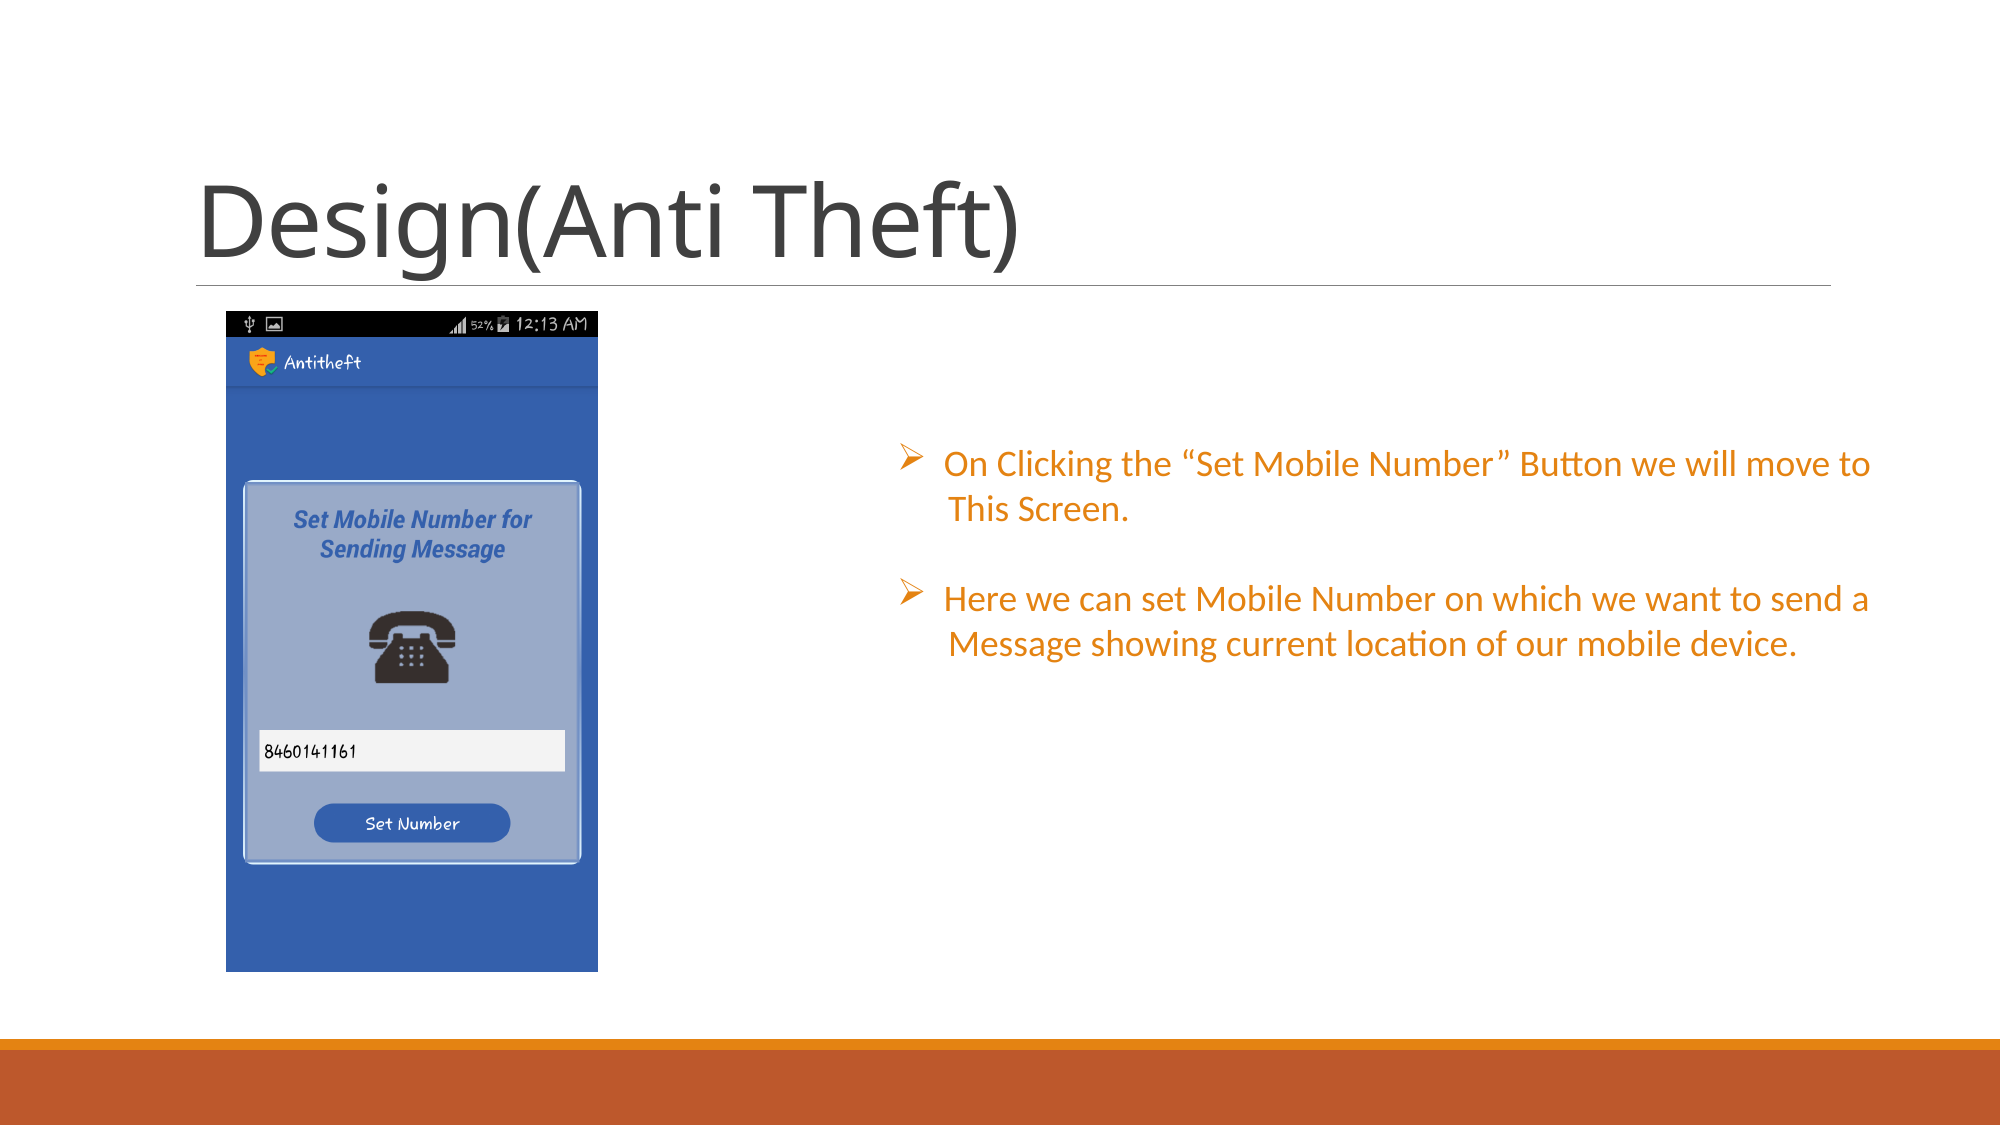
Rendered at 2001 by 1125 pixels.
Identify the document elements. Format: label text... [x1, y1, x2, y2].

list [225, 310, 598, 972]
text_box On Clicking the “Set Mobile Number” Button we will move to This Screen. Here we can set Mobile Number on which we want to send a Message showing current location of our mobile device. [882, 431, 1896, 671]
title Design(Anti Theft) [180, 47, 1830, 285]
